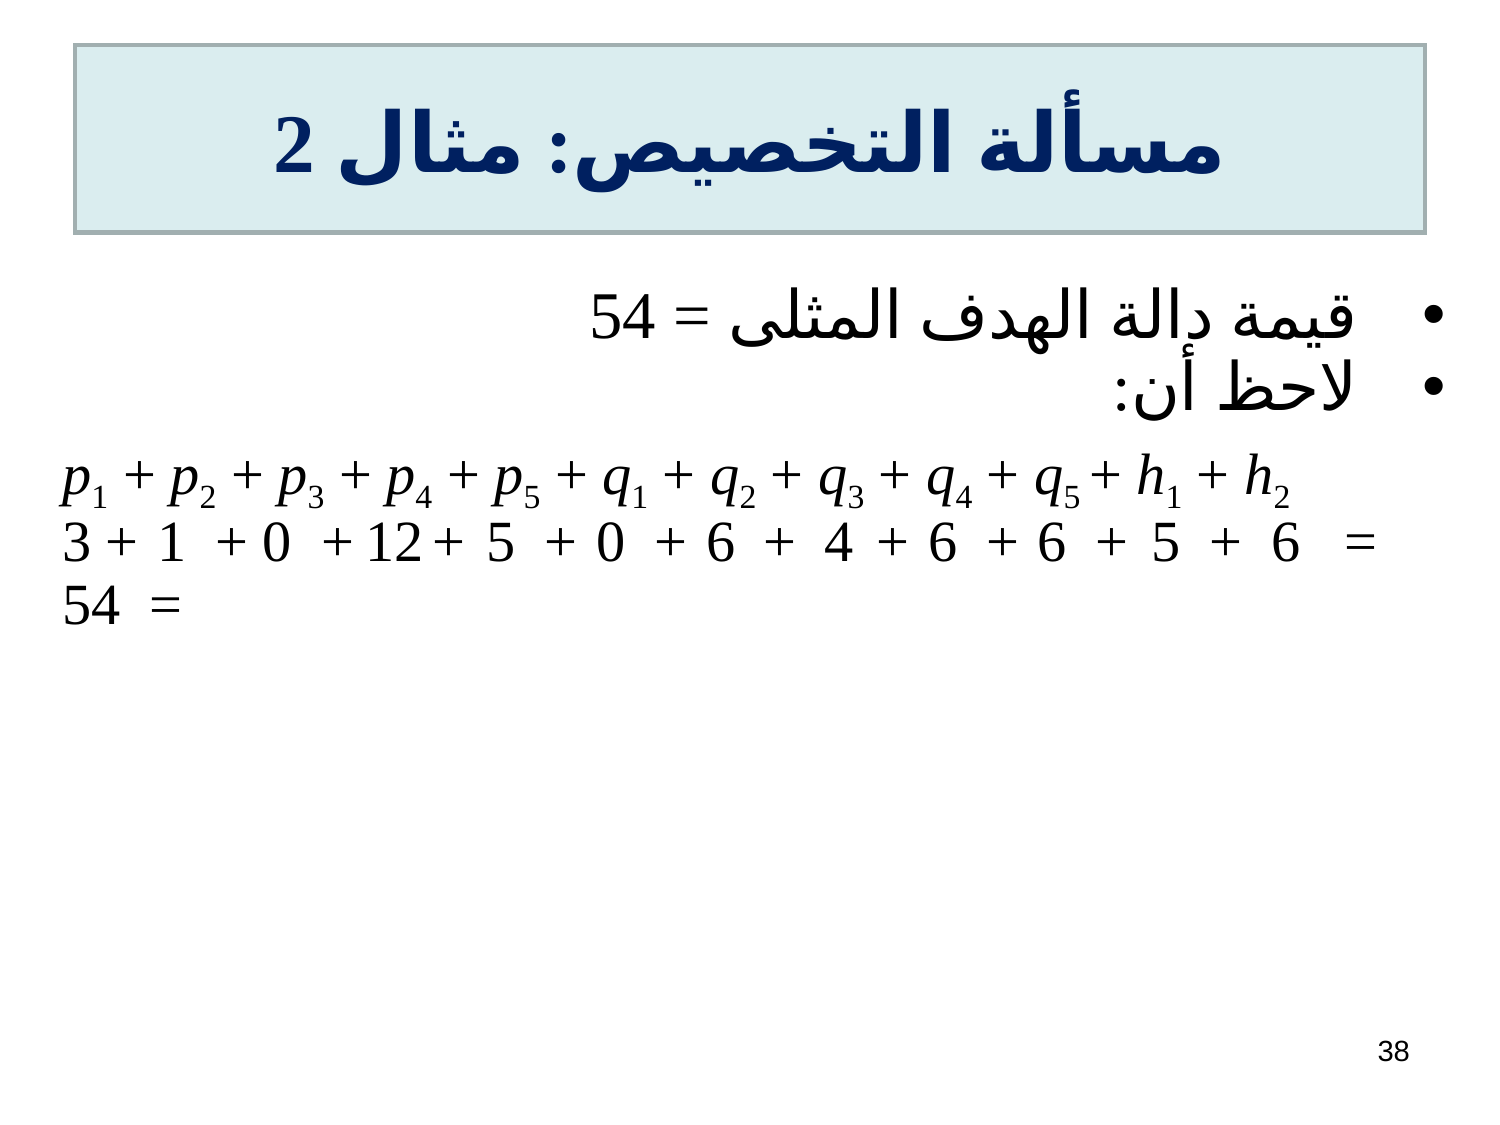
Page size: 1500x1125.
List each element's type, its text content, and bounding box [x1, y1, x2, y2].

title مسألة التخصيص: مثال 2 [73, 43, 1427, 235]
text_box قيمة دالة الهدف المثلى = 54 لاحظ أن: p1 + p2 + p3 + p4 + p5 + q1 + q2 + q3 + q4 + q5 + h1 + h2 = 6 + 5 + 6 + 6 + 4 + 6 + 0 + 5 + 12 + 0 + 1 + 3 = 54 [32, 273, 1461, 1106]
